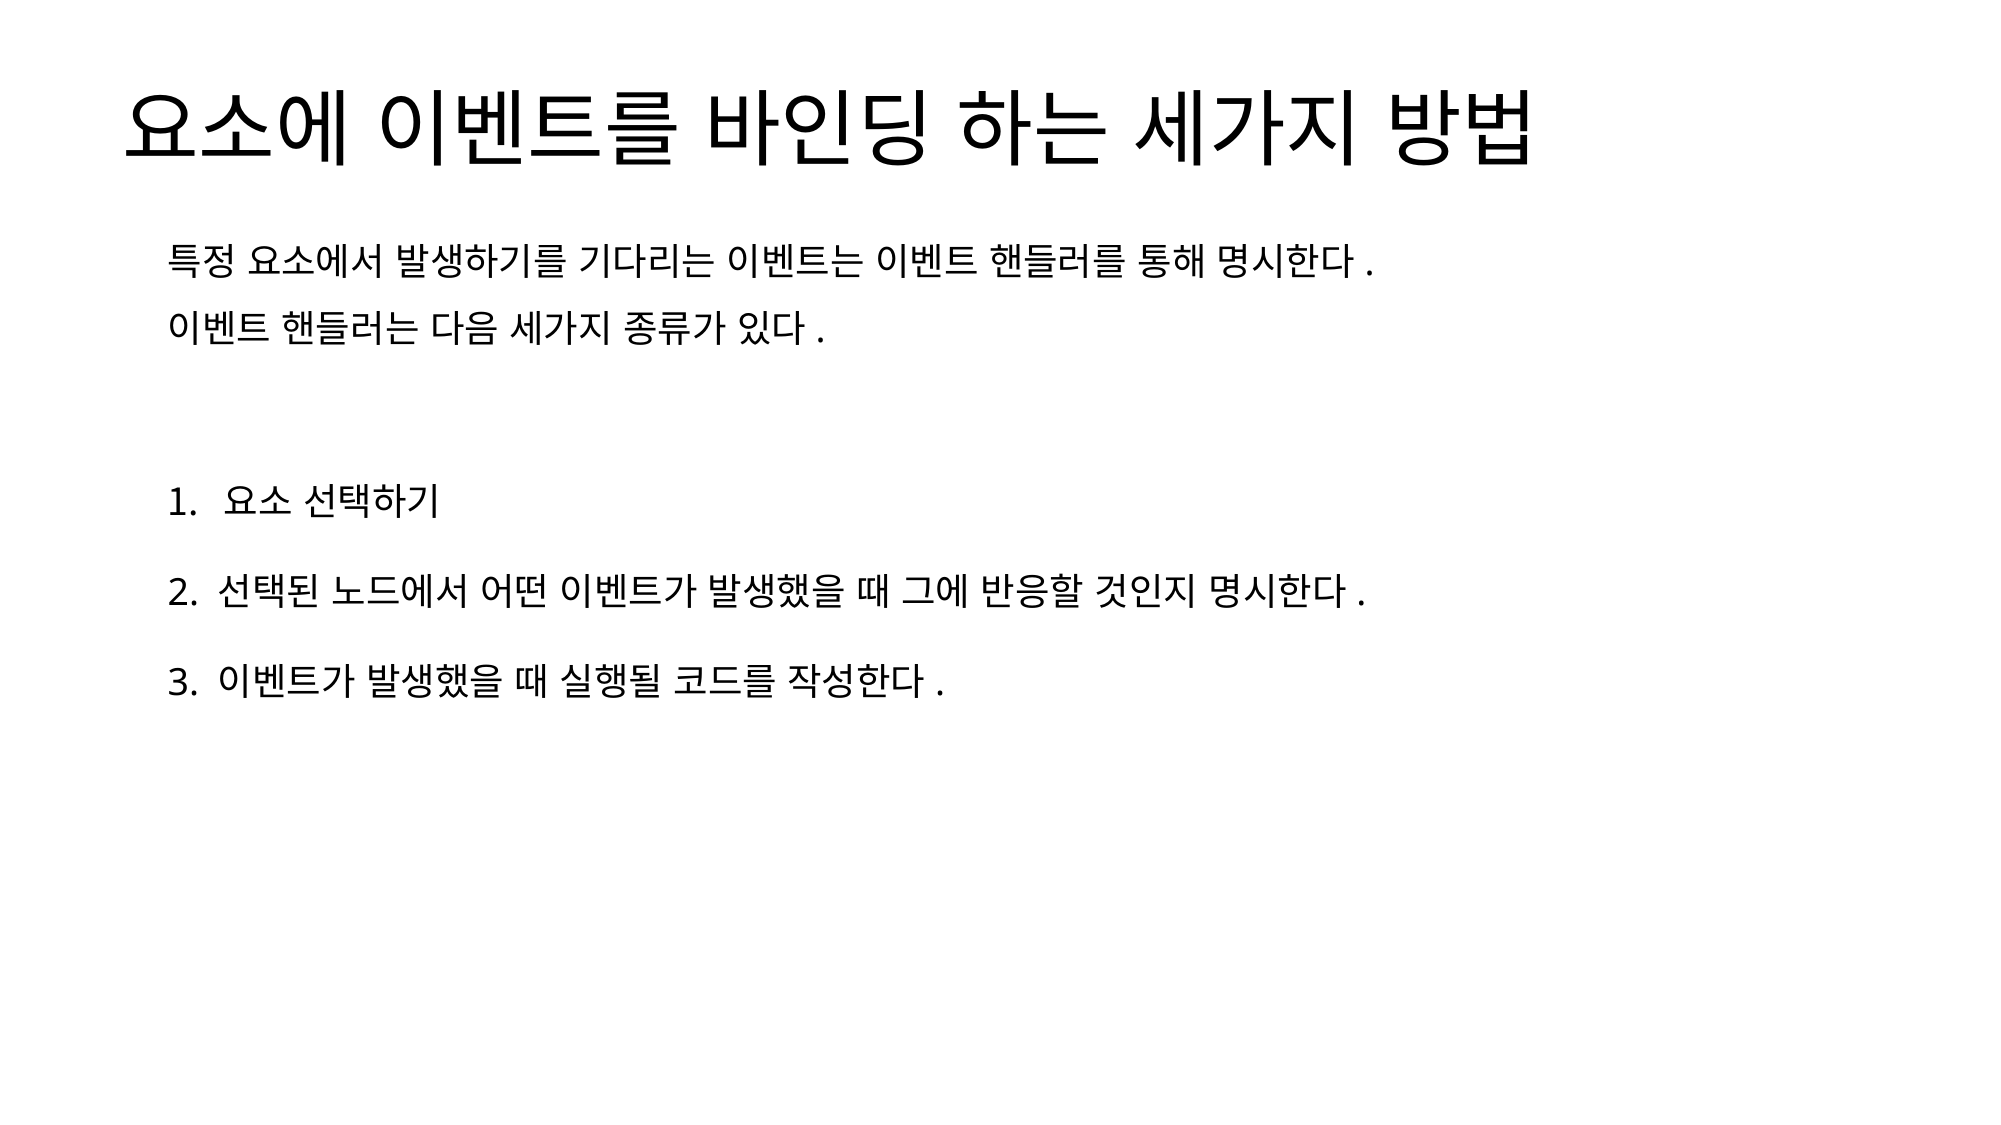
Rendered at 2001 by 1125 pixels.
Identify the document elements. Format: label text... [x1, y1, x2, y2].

text_box 요소 선택하기 2. 선택된 노드에서 어떤 이벤트가 발생했을 때 그에 반응할 것인지 명시한다. 3. 이벤트가 발생했을 때 실행될 코드를 작성한다. [152, 470, 1835, 756]
text_box 특정 요소에서 발생하기를 기다리는 이벤트는 이벤트 핸들러를 통해 명시한다. 이벤트 핸들러는 다음 세가지 종류가 있다. [152, 207, 1822, 358]
text_box 요소에 이벤트를 바인딩 하는 세가지 방법 [107, 68, 1714, 184]
